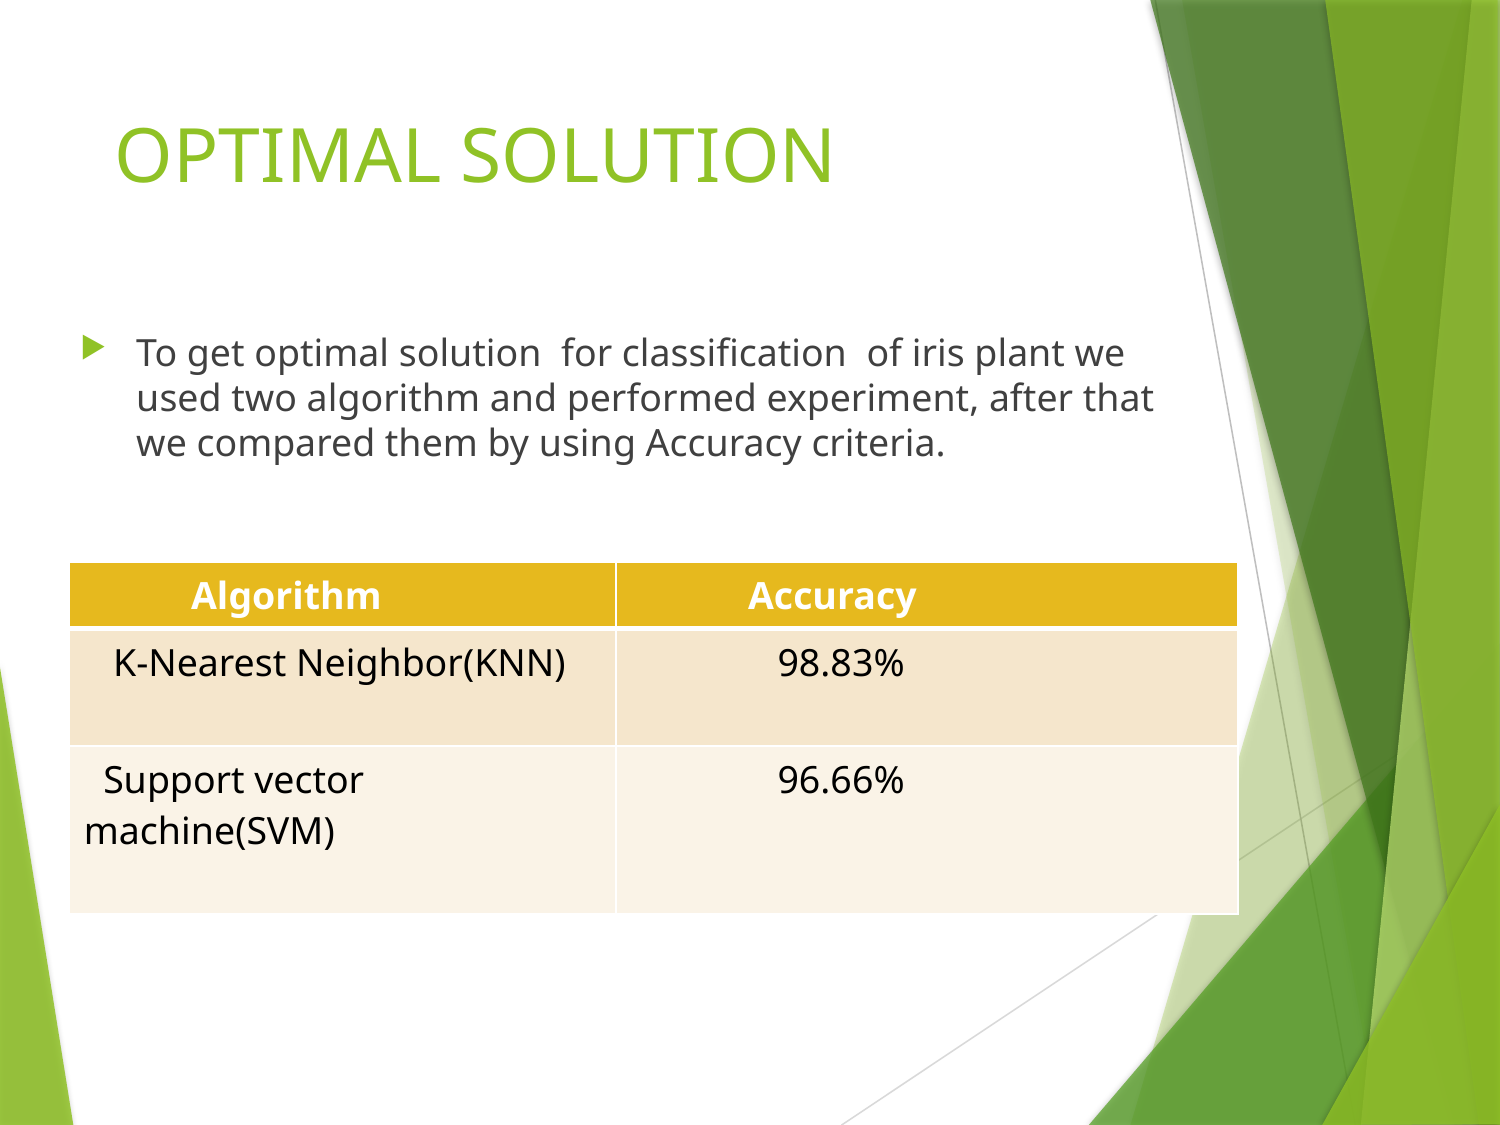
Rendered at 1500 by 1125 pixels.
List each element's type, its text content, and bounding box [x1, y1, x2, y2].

table_cell Support vector machine(SVM) [70, 747, 615, 913]
title OPTIMAL SOLUTION [99, 99, 1142, 317]
table_cell K-Nearest Neighbor(KNN) [70, 631, 615, 745]
table_cell 96.66% [617, 747, 1237, 913]
list To get optimal solution for classification of iris plant we used two algorithm and performed experiment, after that we compared them by using Accuracy criteria. [64, 321, 1211, 511]
table_header Accuracy [617, 563, 1237, 626]
table_cell 98.83% [617, 631, 1237, 745]
table_header Algorithm [70, 563, 615, 626]
